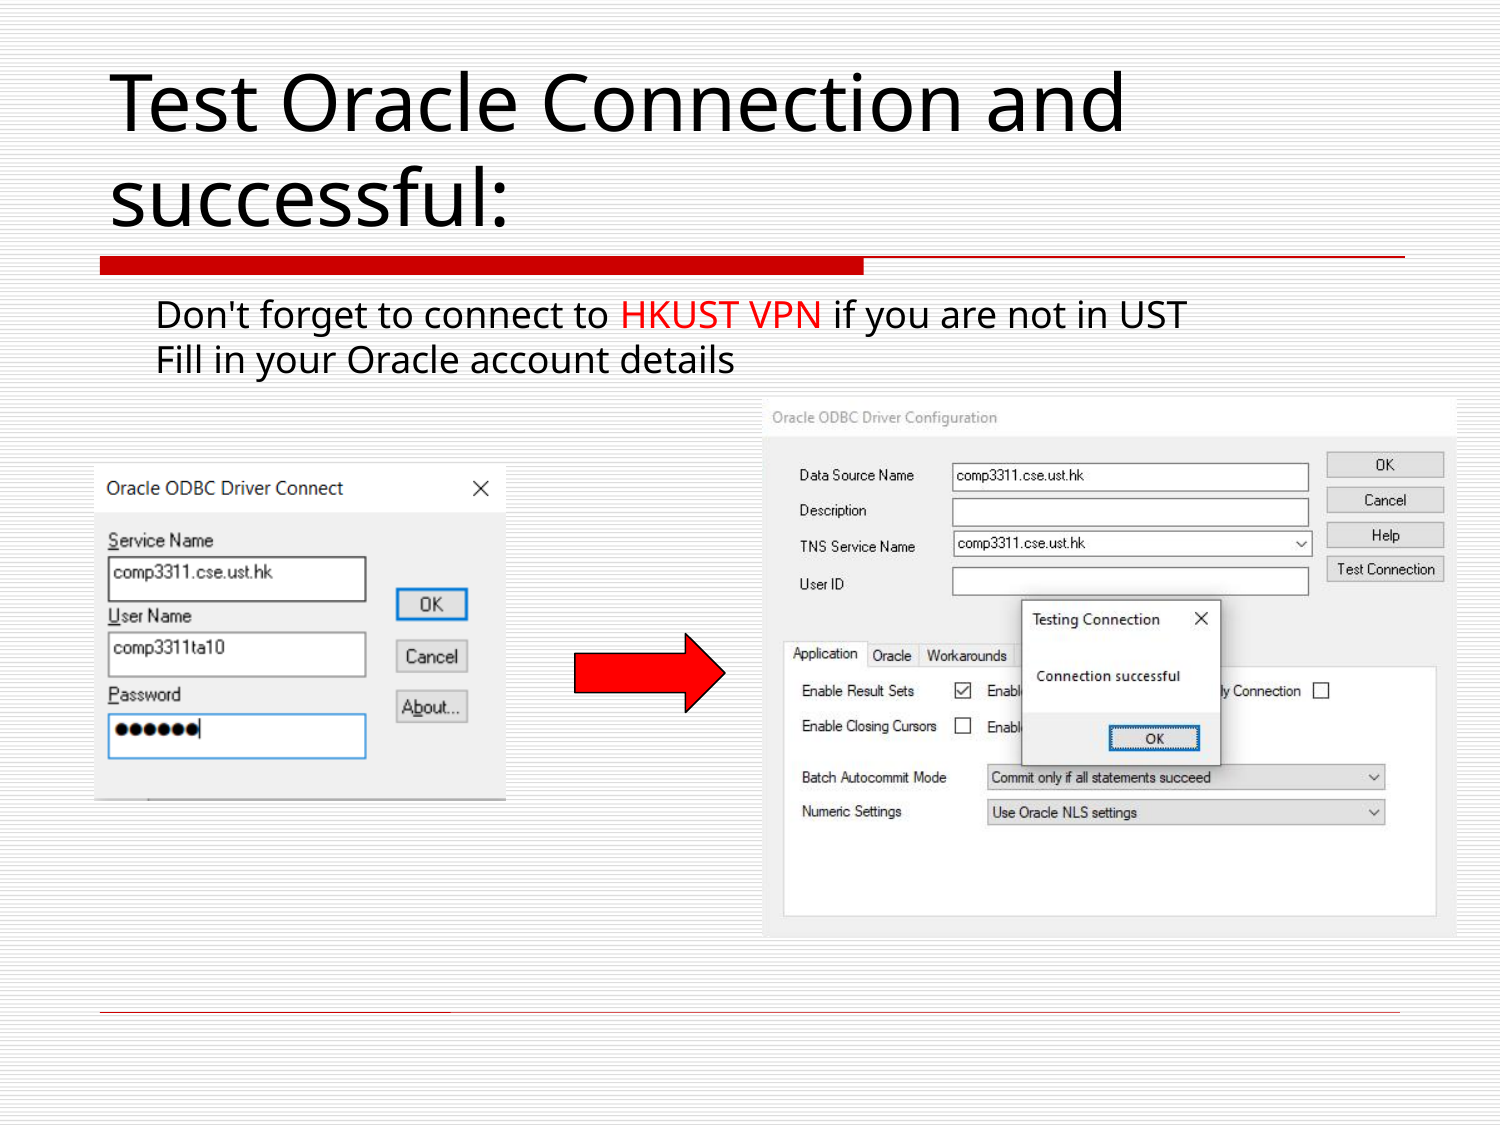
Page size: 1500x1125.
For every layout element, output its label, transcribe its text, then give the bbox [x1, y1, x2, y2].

text_box Don't forget to connect to HKUST VPN if you are not in UST Fill in your Oracle account details [140, 284, 1450, 389]
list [93, 466, 506, 801]
picture [0, 0, 1500, 1125]
text_box [574, 633, 725, 713]
title Test Oracle Connection and successful: [93, 49, 1407, 250]
